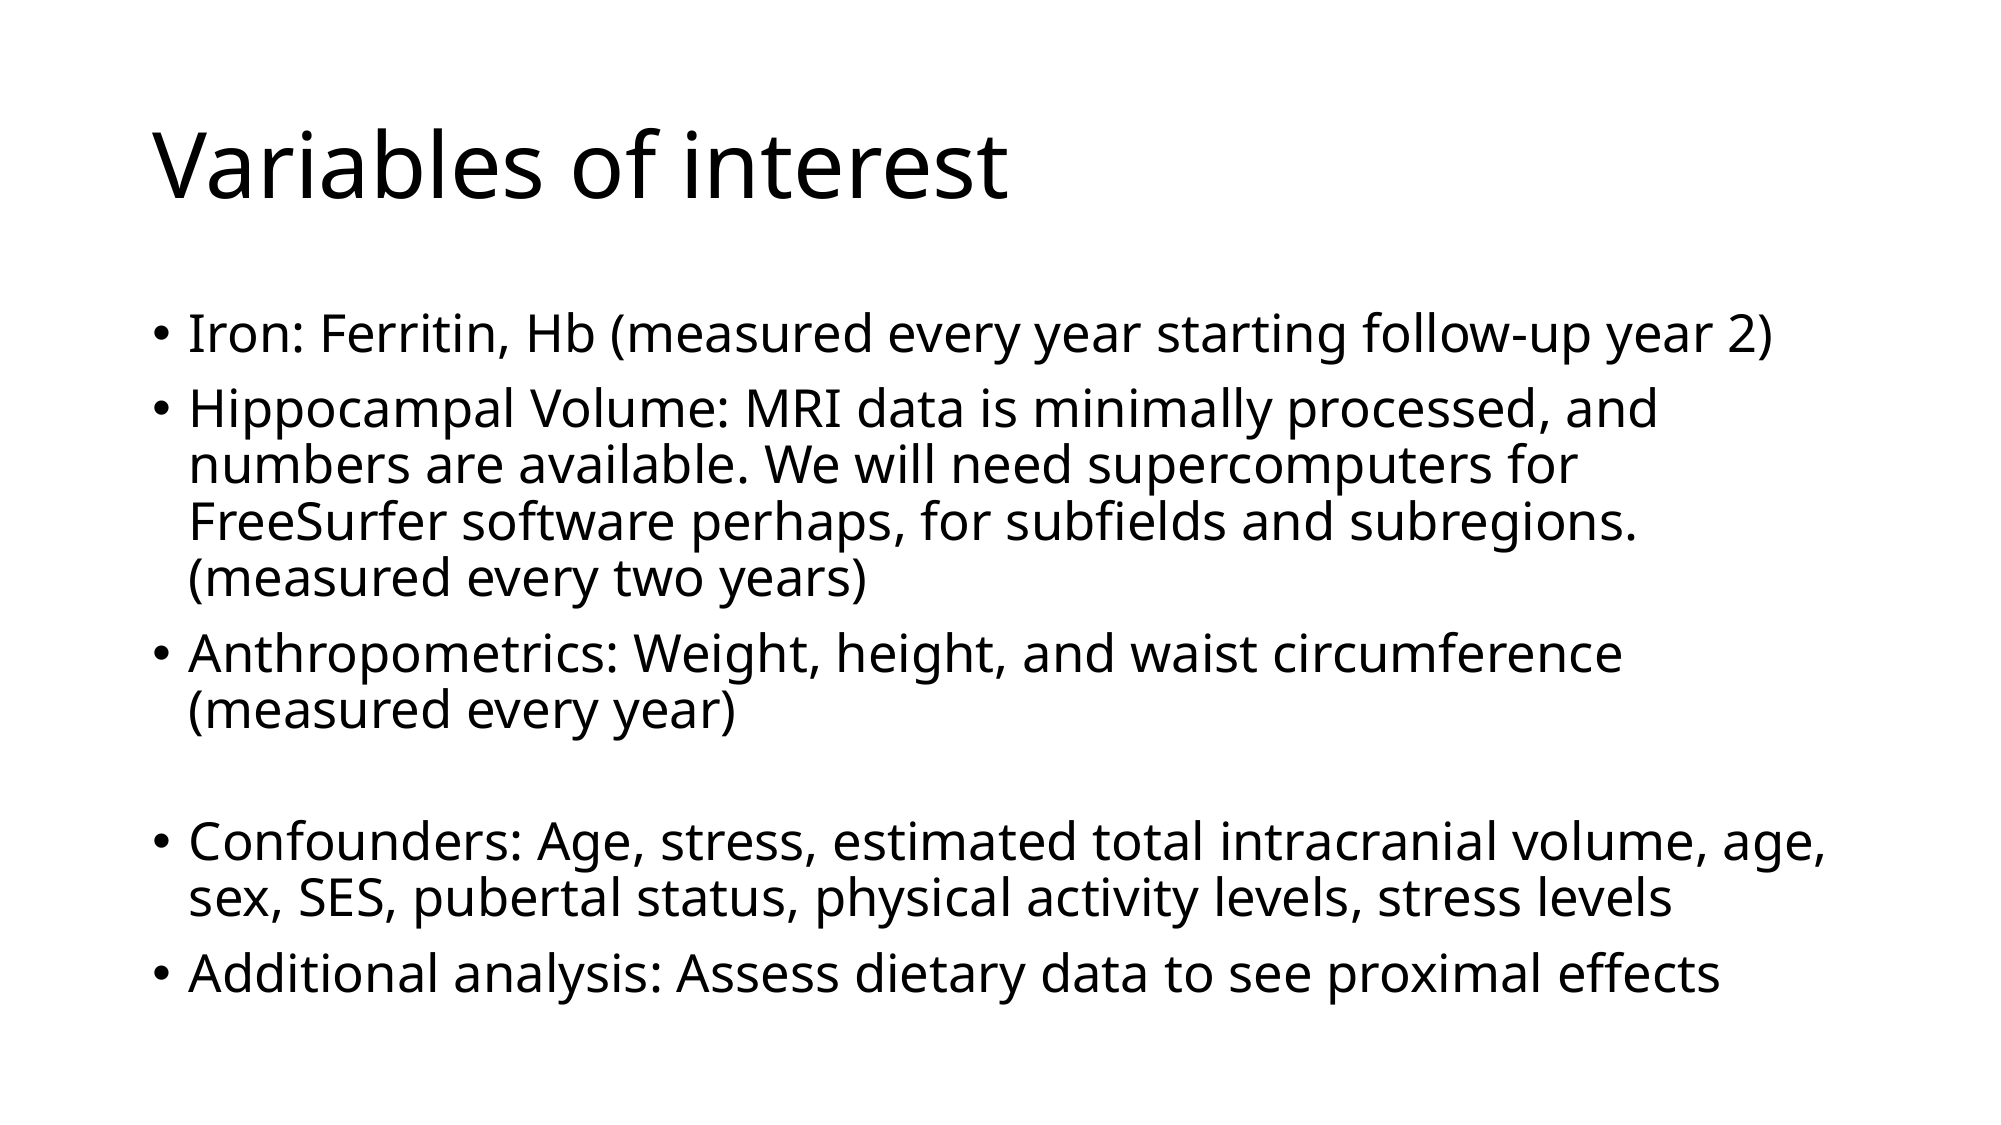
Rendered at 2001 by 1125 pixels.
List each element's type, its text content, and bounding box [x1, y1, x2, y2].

title Variables of interest [137, 59, 1863, 278]
list Iron: Ferritin, Hb (measured every year starting follow-up year 2) Hippocampal Volume: MRI data is minimally processed, and numbers are available. We will need supercomputers for FreeSurfer software perhaps, for subfields and subregions. (measured every two years) Anthropometrics: Weight, height, and waist circumference (measured every year) Confounders: Age, stress, estimated total intracranial volume, age, sex, SES, pubertal status, physical activity levels, stress levels Additional analysis: Assess dietary data to see proximal effects [137, 299, 1863, 1014]
